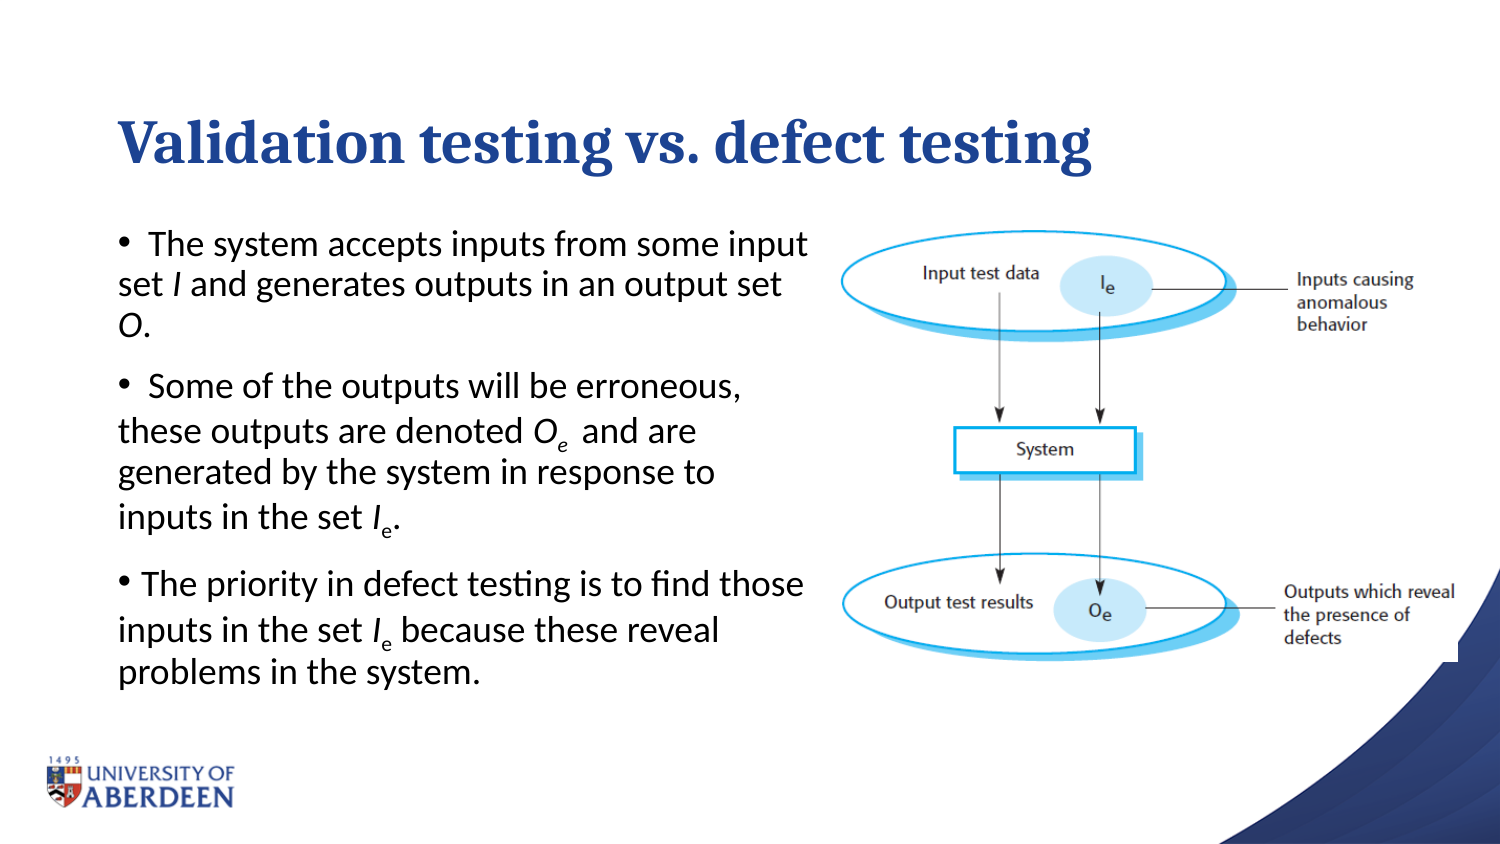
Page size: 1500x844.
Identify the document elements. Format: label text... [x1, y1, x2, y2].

list The system accepts inputs from some input set I and generates outputs in an output set O. Some of the outputs will be erroneous, these outputs are denoted Oe and are generated by the system in response to inputs in the set Ie. The priority in defect testing is to find those inputs in the set Ie because these reveal problems in the system. [103, 216, 825, 707]
picture [0, 0, 1500, 844]
title Validation testing vs. defect testing [103, 91, 1372, 196]
